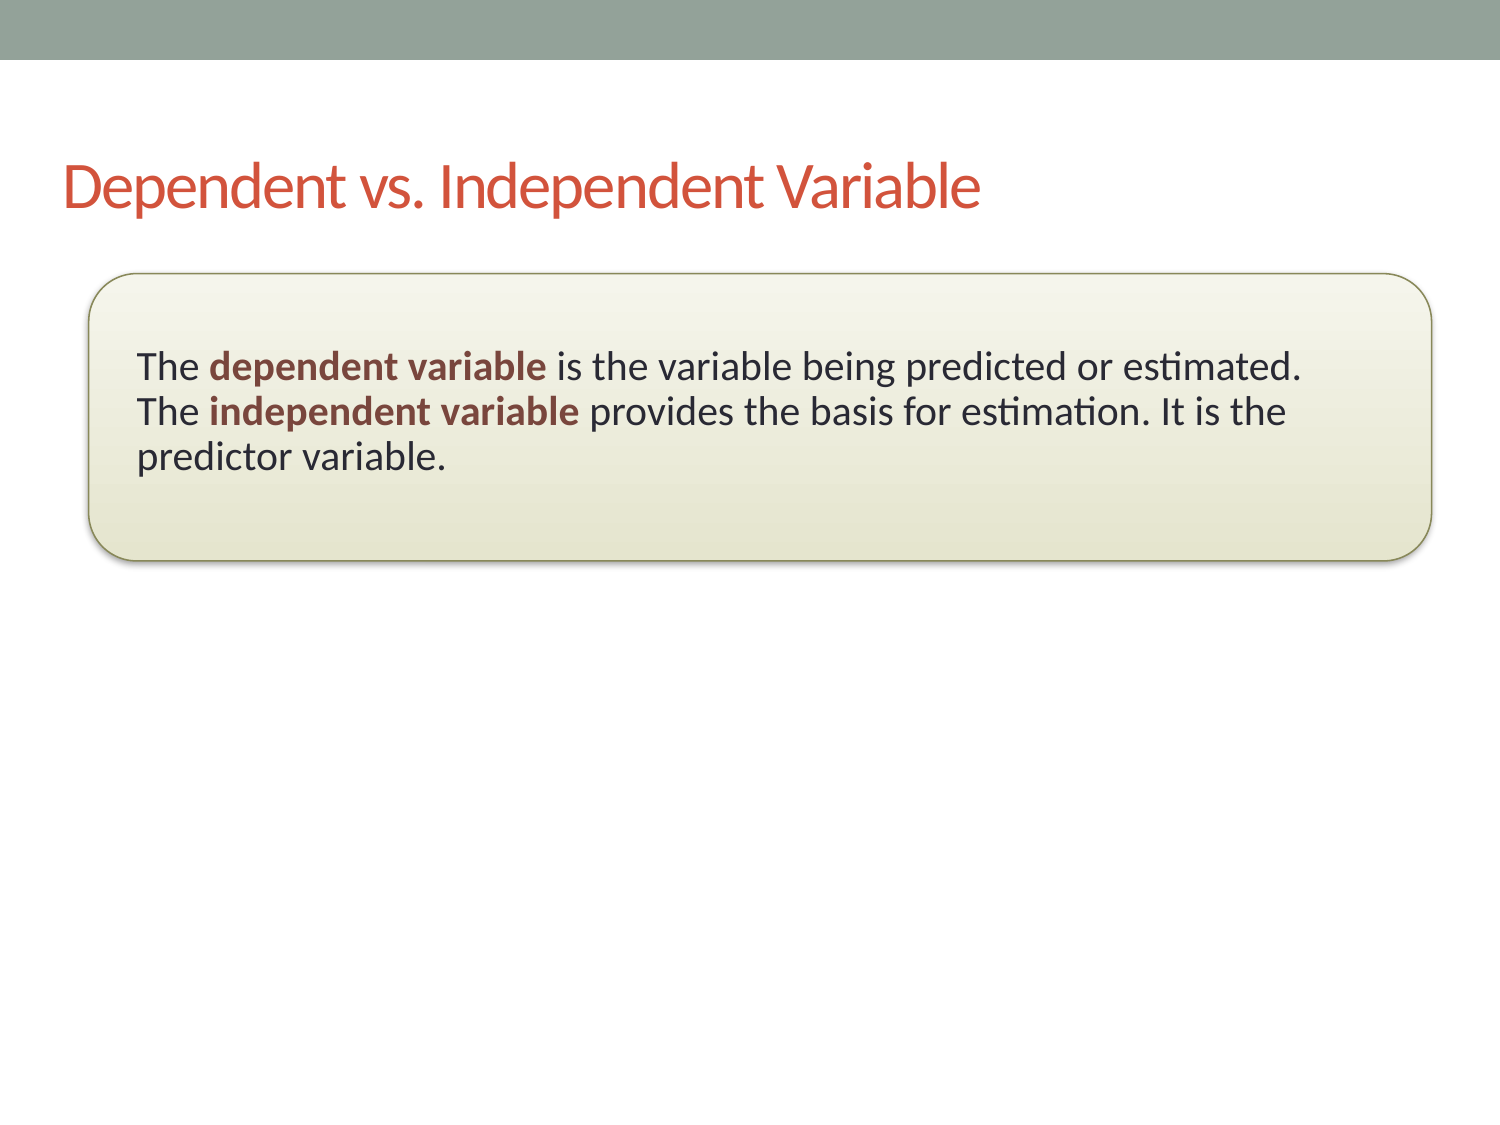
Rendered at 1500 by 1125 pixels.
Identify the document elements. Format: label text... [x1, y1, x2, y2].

title Dependent vs. Independent Variable [46, 89, 1397, 272]
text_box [46, 273, 1432, 626]
